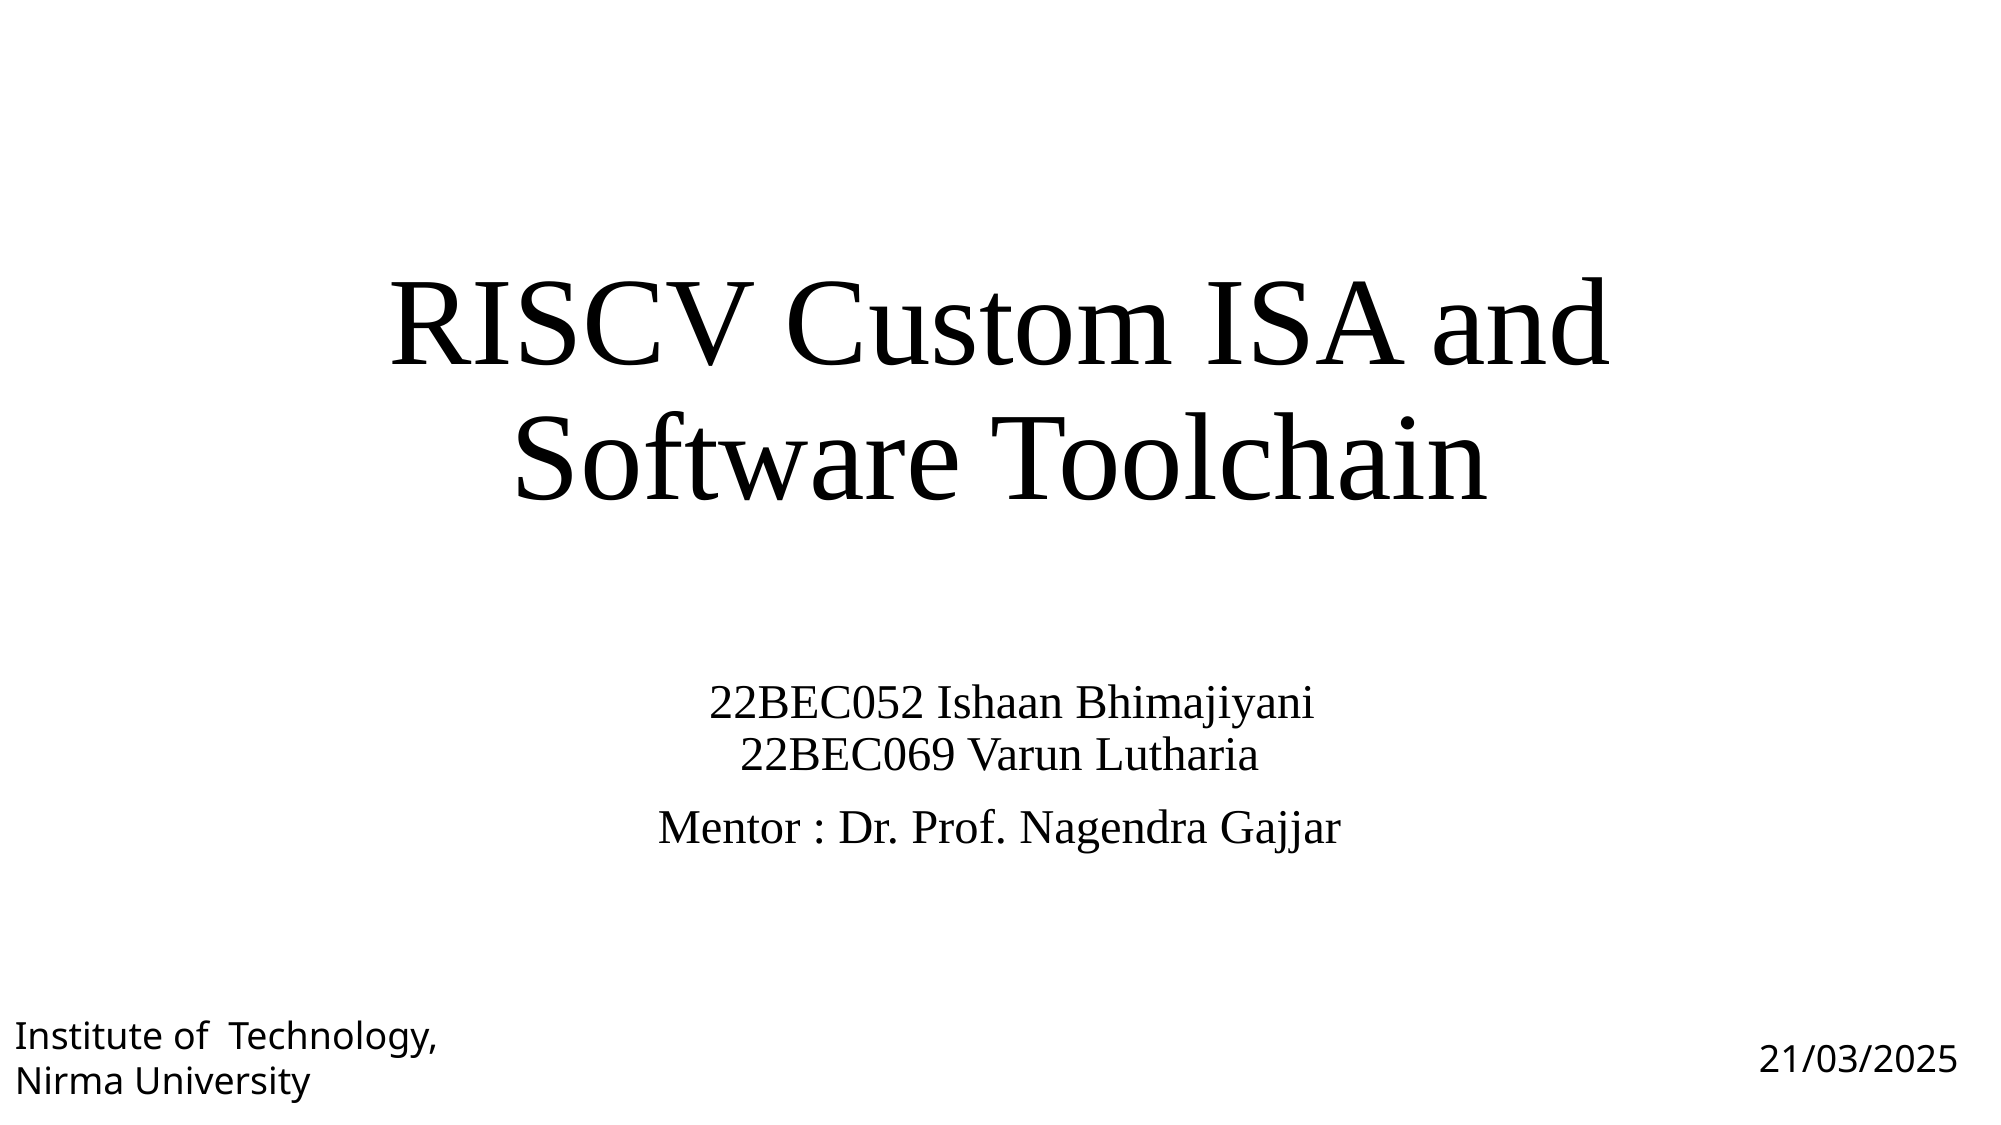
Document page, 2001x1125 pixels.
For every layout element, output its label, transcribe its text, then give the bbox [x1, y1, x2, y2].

title RISCV Custom ISA and Software Toolchain [249, 142, 1750, 535]
text_box 21/03/2025 [1744, 1027, 1974, 1087]
subtitle 22BEC052 Ishaan Bhimajiyani 22BEC069 Varun Lutharia Mentor : Dr. Prof. Nagendra Gajjar [249, 590, 1750, 863]
text_box Institute of Technology, Nirma University [0, 1004, 503, 1110]
